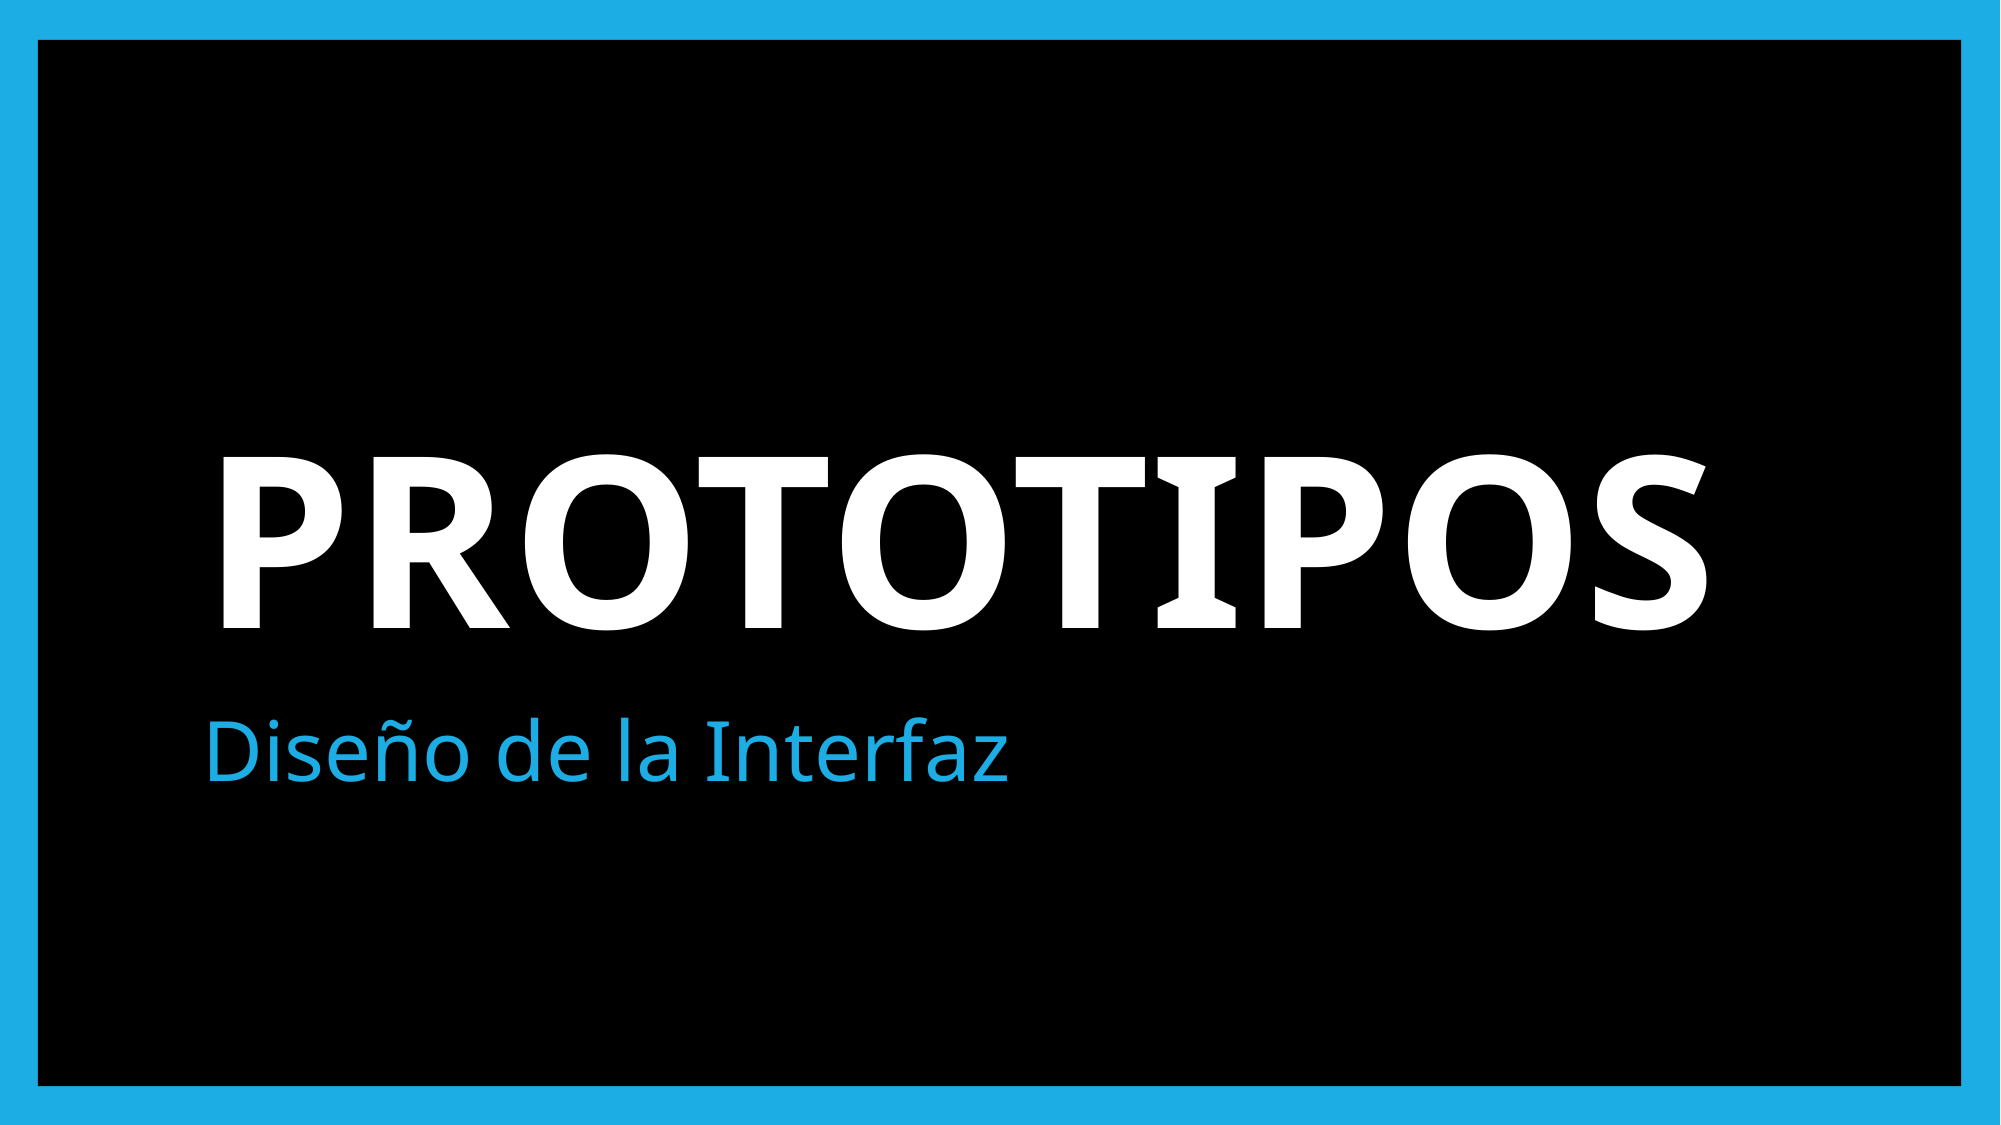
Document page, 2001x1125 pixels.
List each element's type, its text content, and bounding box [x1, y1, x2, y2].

subtitle Diseño de la Interfaz [187, 691, 1811, 963]
title PROTOTIPOS [187, 87, 1811, 691]
text_box [36, 38, 1963, 1088]
text_box [0, 0, 2000, 1125]
